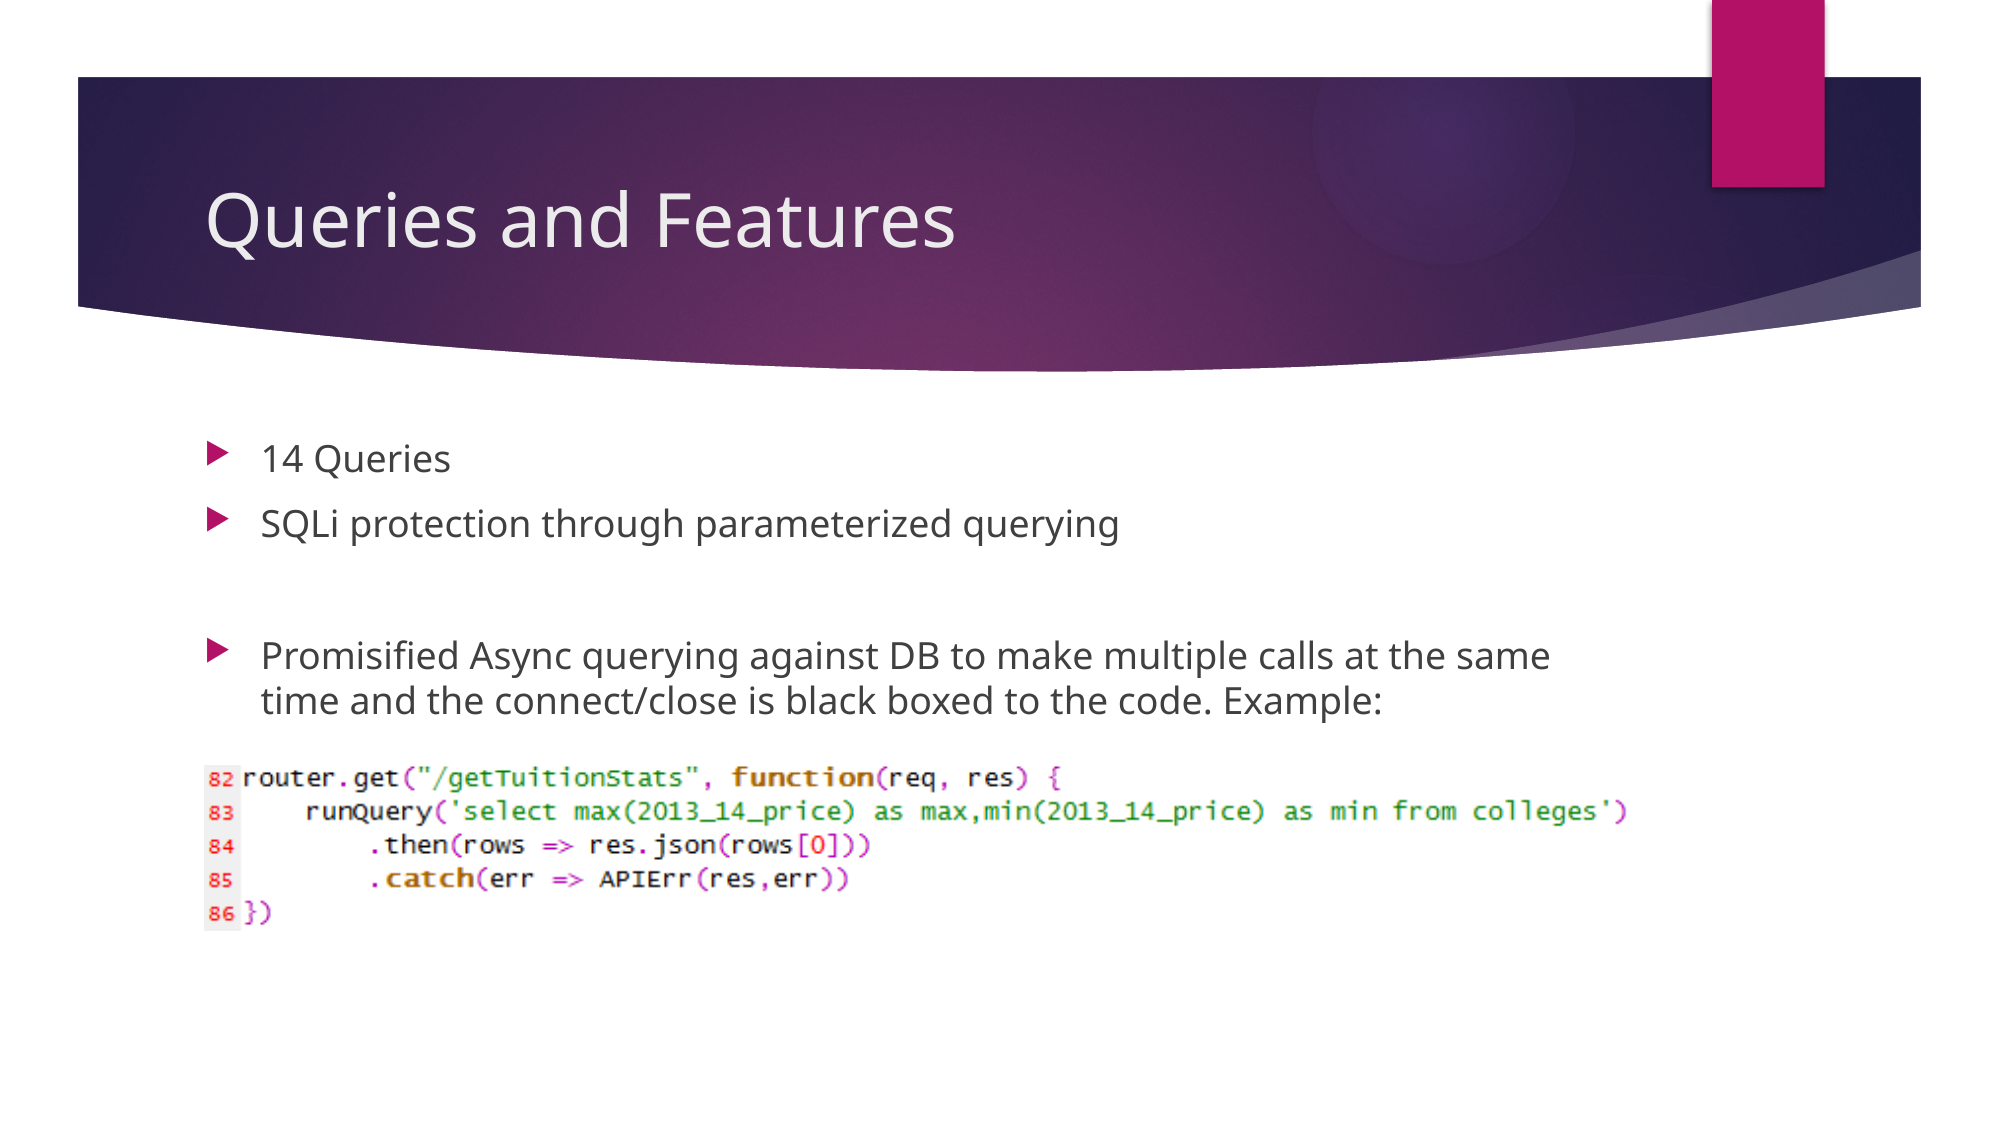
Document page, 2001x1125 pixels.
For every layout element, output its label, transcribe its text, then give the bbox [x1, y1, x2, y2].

title Queries and Features [189, 159, 1627, 276]
list 14 Queries SQLi protection through parameterized querying Promisified Async querying against DB to make multiple calls at the same time and the connect/close is black boxed to the code. Example: [189, 427, 1638, 988]
picture [204, 765, 1638, 932]
